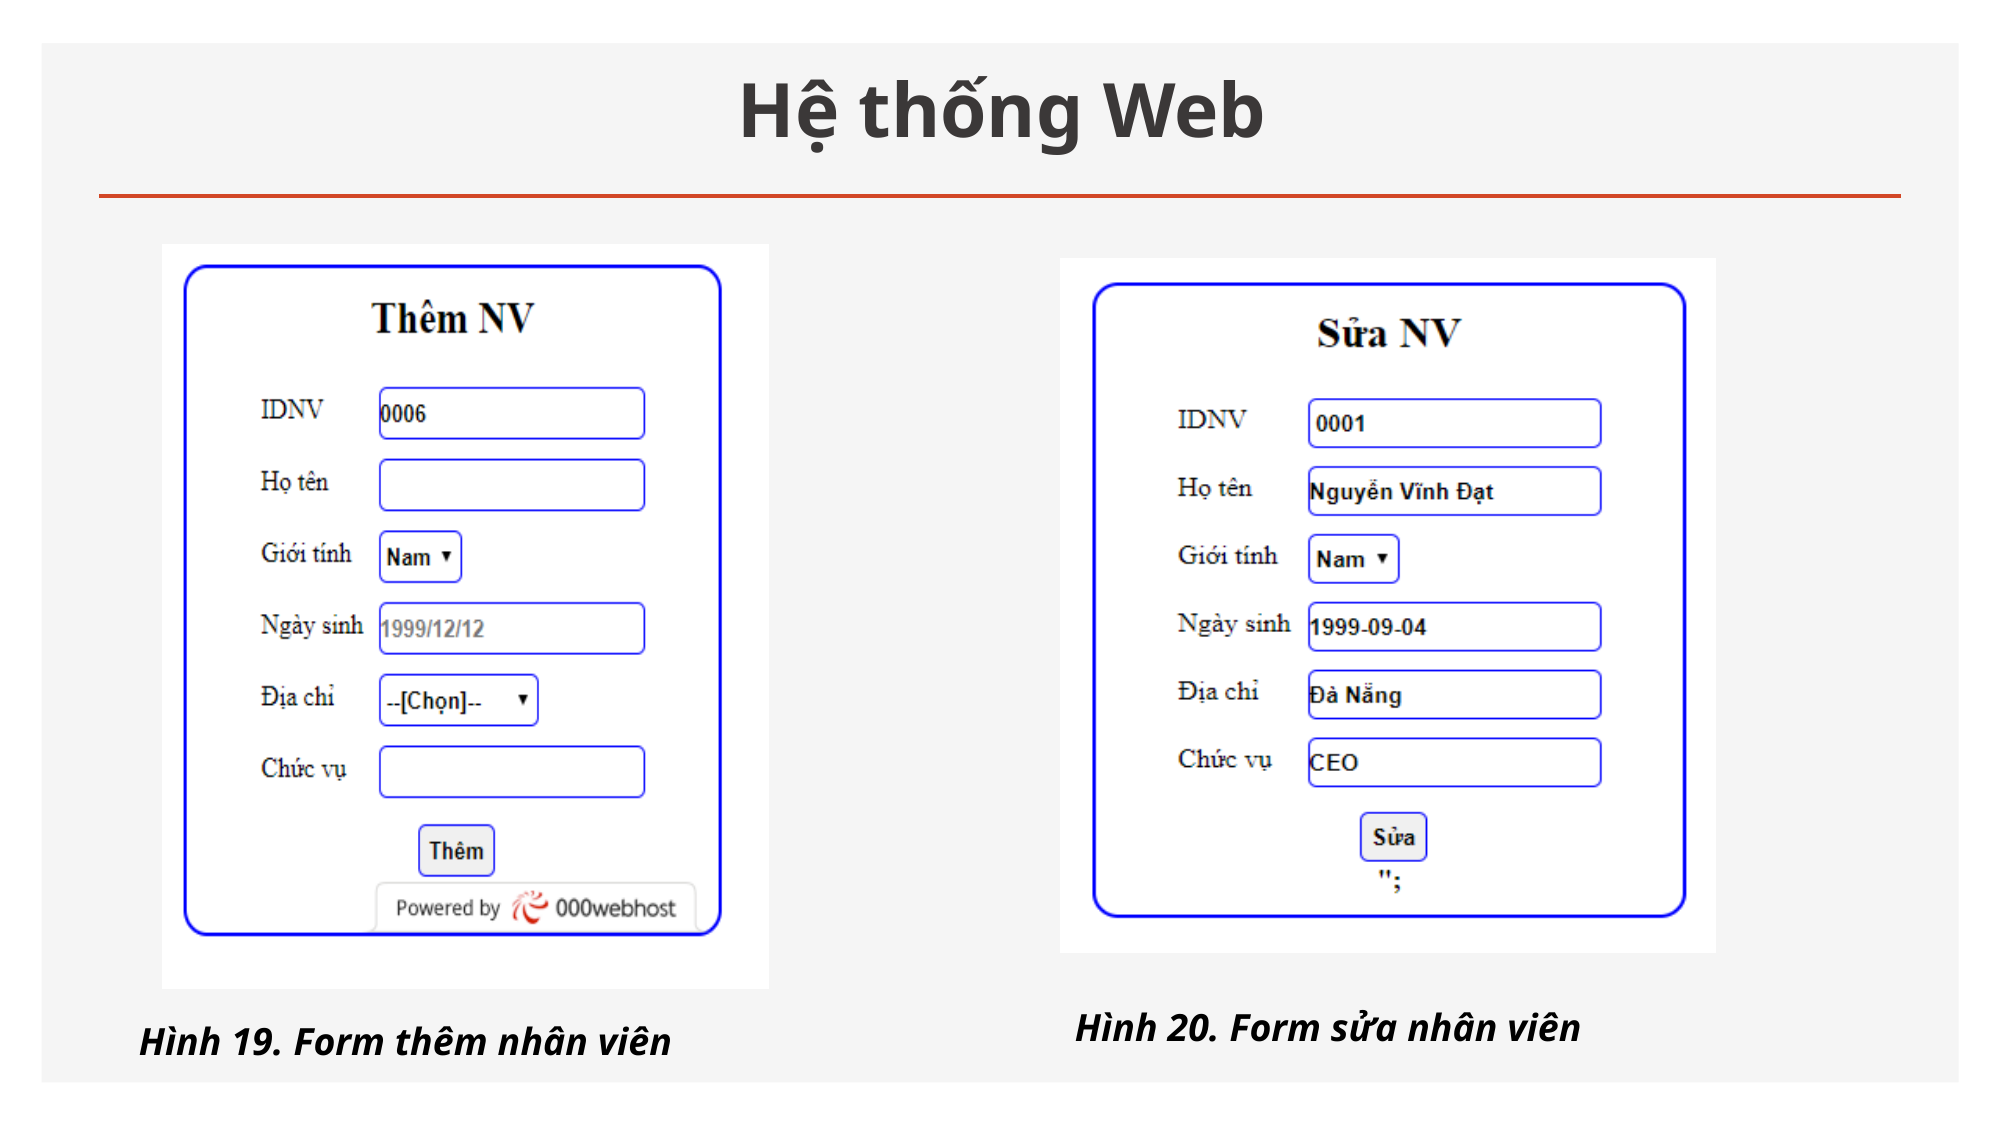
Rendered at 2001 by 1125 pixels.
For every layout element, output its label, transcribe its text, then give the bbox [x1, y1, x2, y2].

text_box Hình 19. Form thêm nhân viên [123, 1010, 807, 1071]
picture [162, 244, 769, 989]
title Hệ thống Web [85, 56, 1919, 162]
text_box Hình 20. Form sửa nhân viên [1060, 996, 1744, 1057]
picture [1060, 258, 1716, 953]
